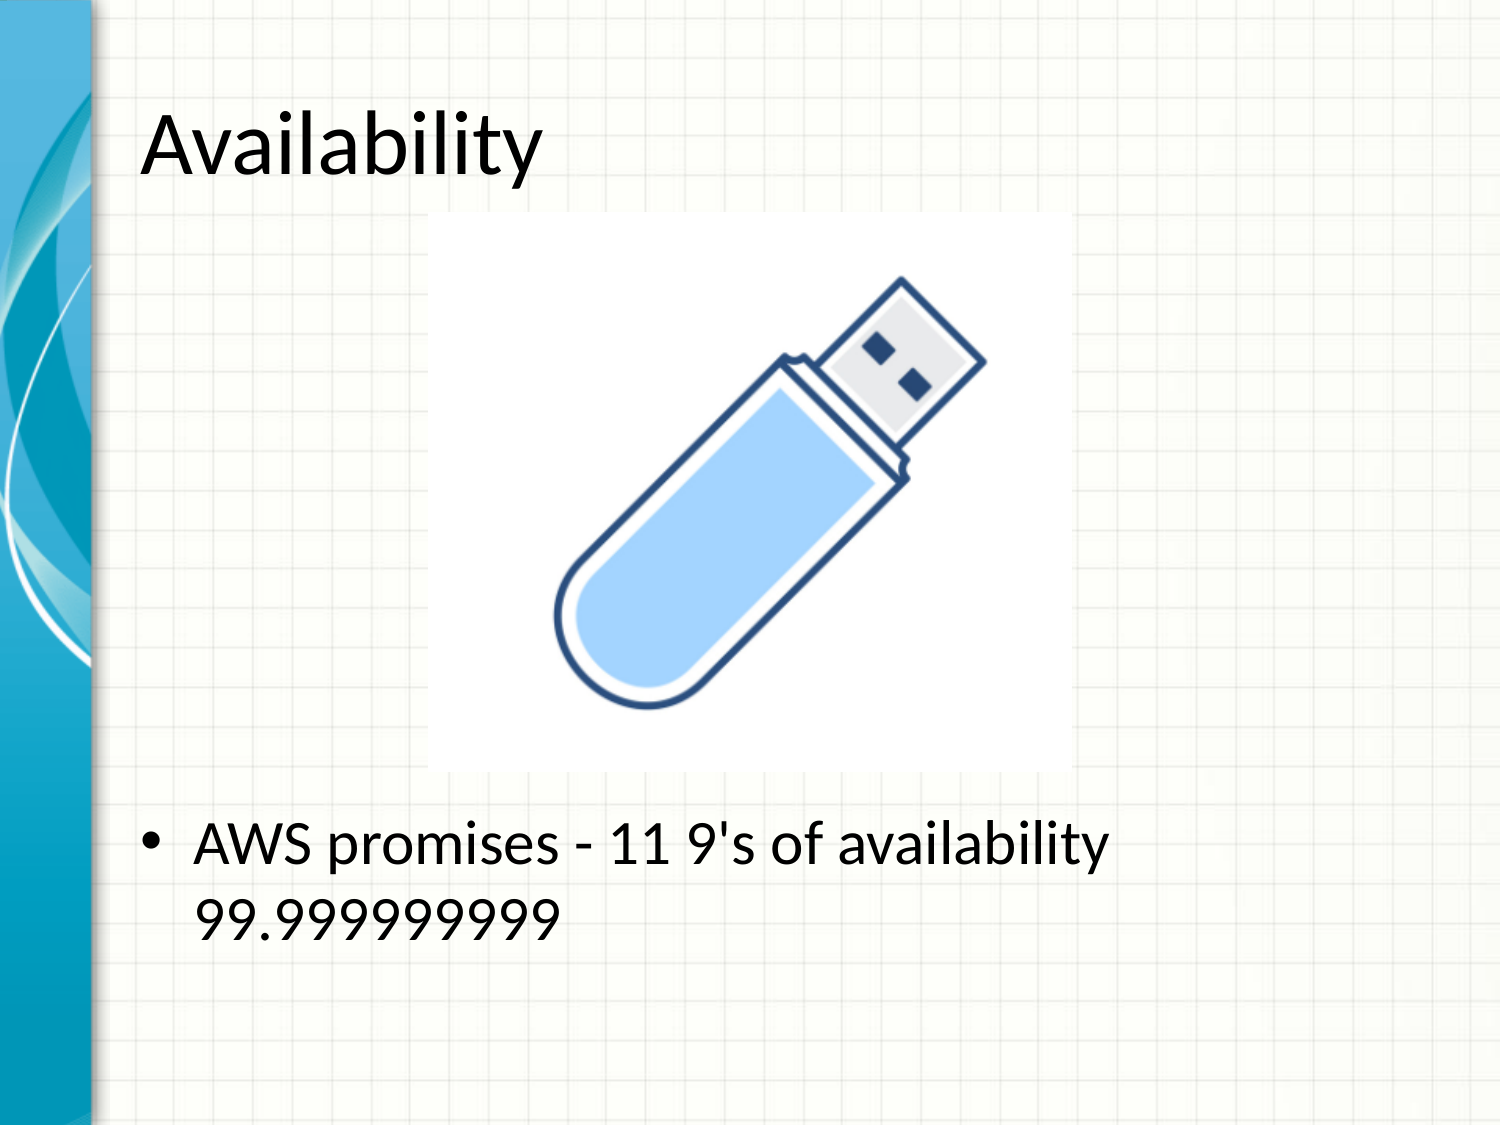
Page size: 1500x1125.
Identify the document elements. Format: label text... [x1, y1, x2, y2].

picture [0, 0, 1500, 1125]
title Availability [125, 44, 1450, 232]
list AWS promises - 11 9's of availability 99.999999999 [125, 261, 1450, 967]
